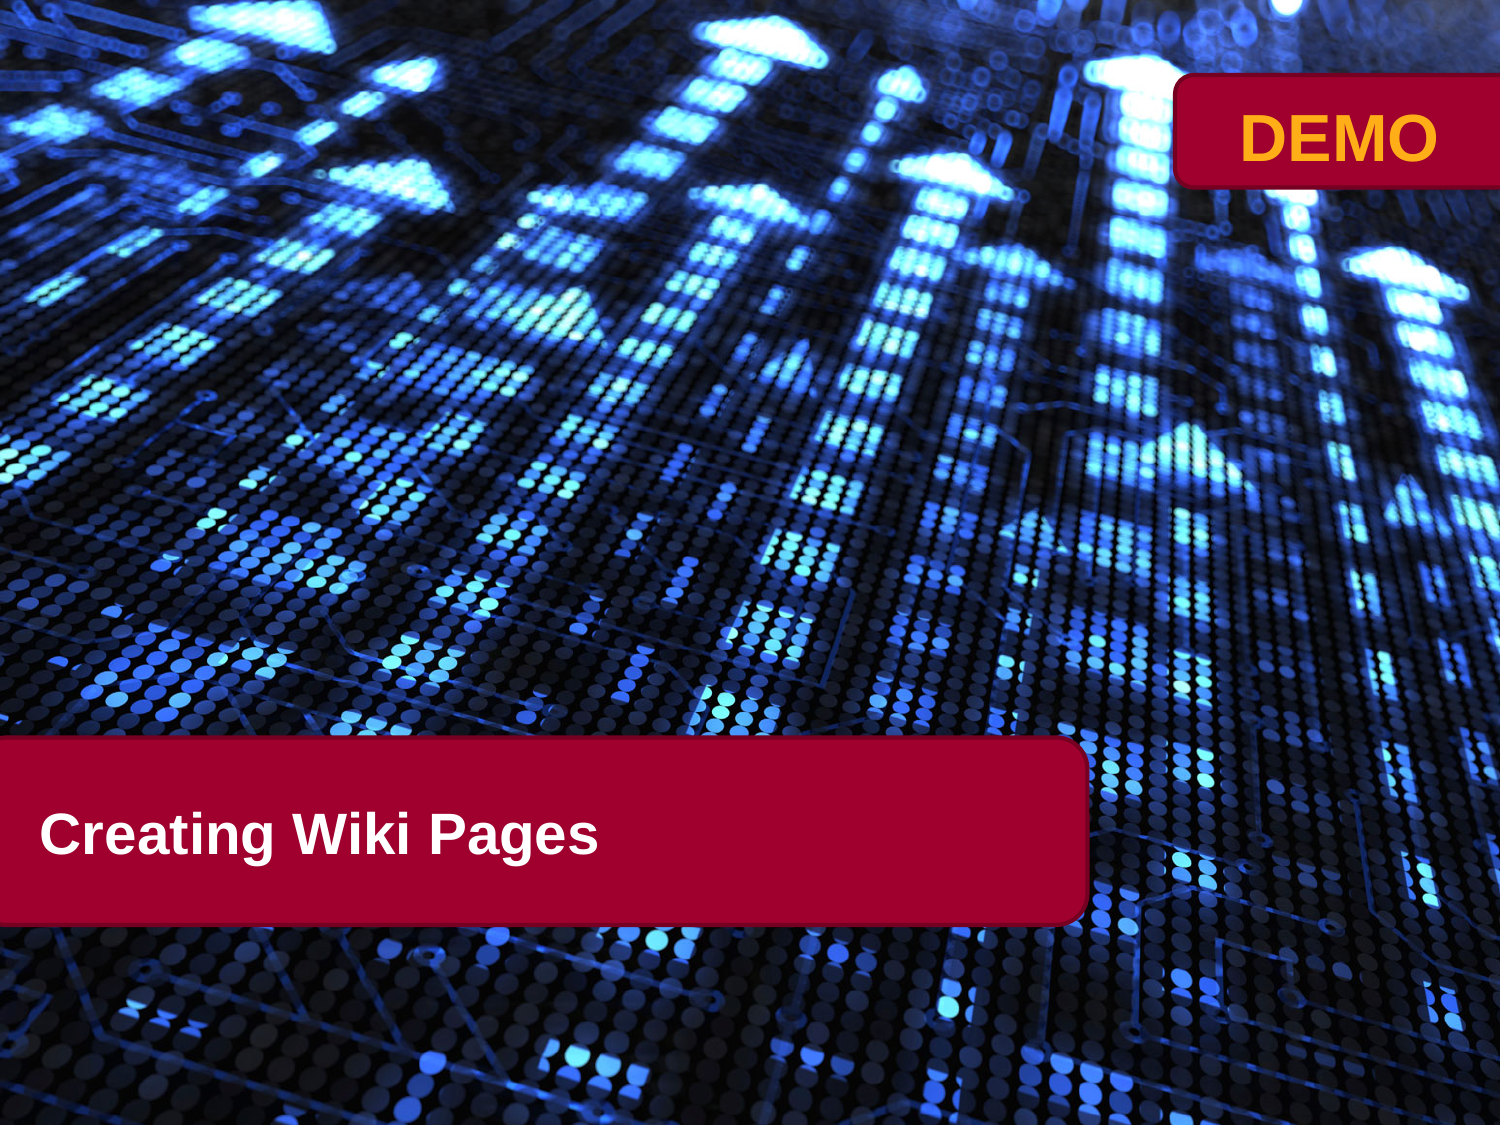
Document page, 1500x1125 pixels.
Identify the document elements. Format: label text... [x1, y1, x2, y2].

title Creating Wiki Pages [24, 750, 1063, 913]
picture [0, 0, 1500, 1125]
